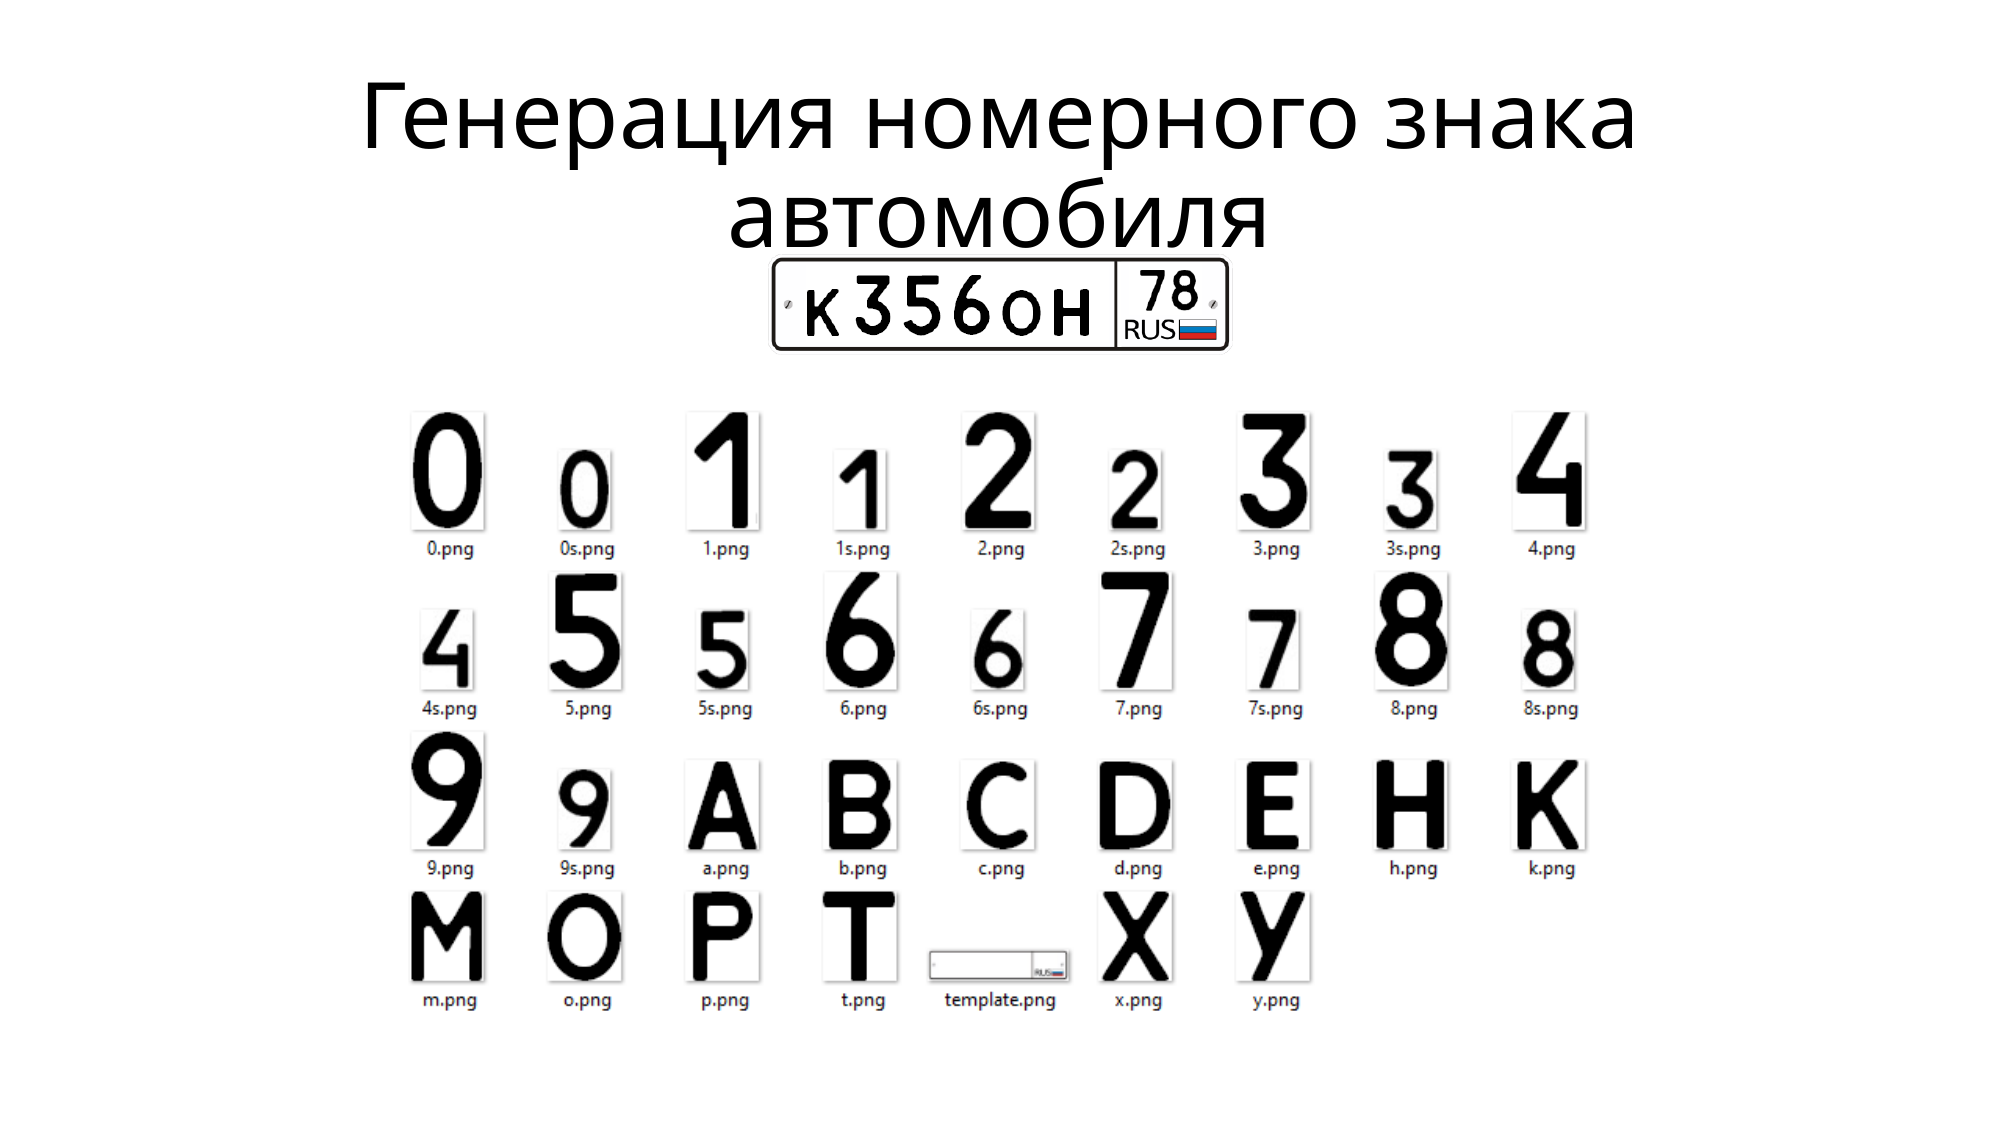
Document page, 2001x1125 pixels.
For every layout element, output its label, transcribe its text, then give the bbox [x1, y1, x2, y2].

picture [767, 253, 1233, 355]
picture [393, 400, 1607, 1025]
title Генерация номерного знака автомобиля [137, 59, 1863, 278]
